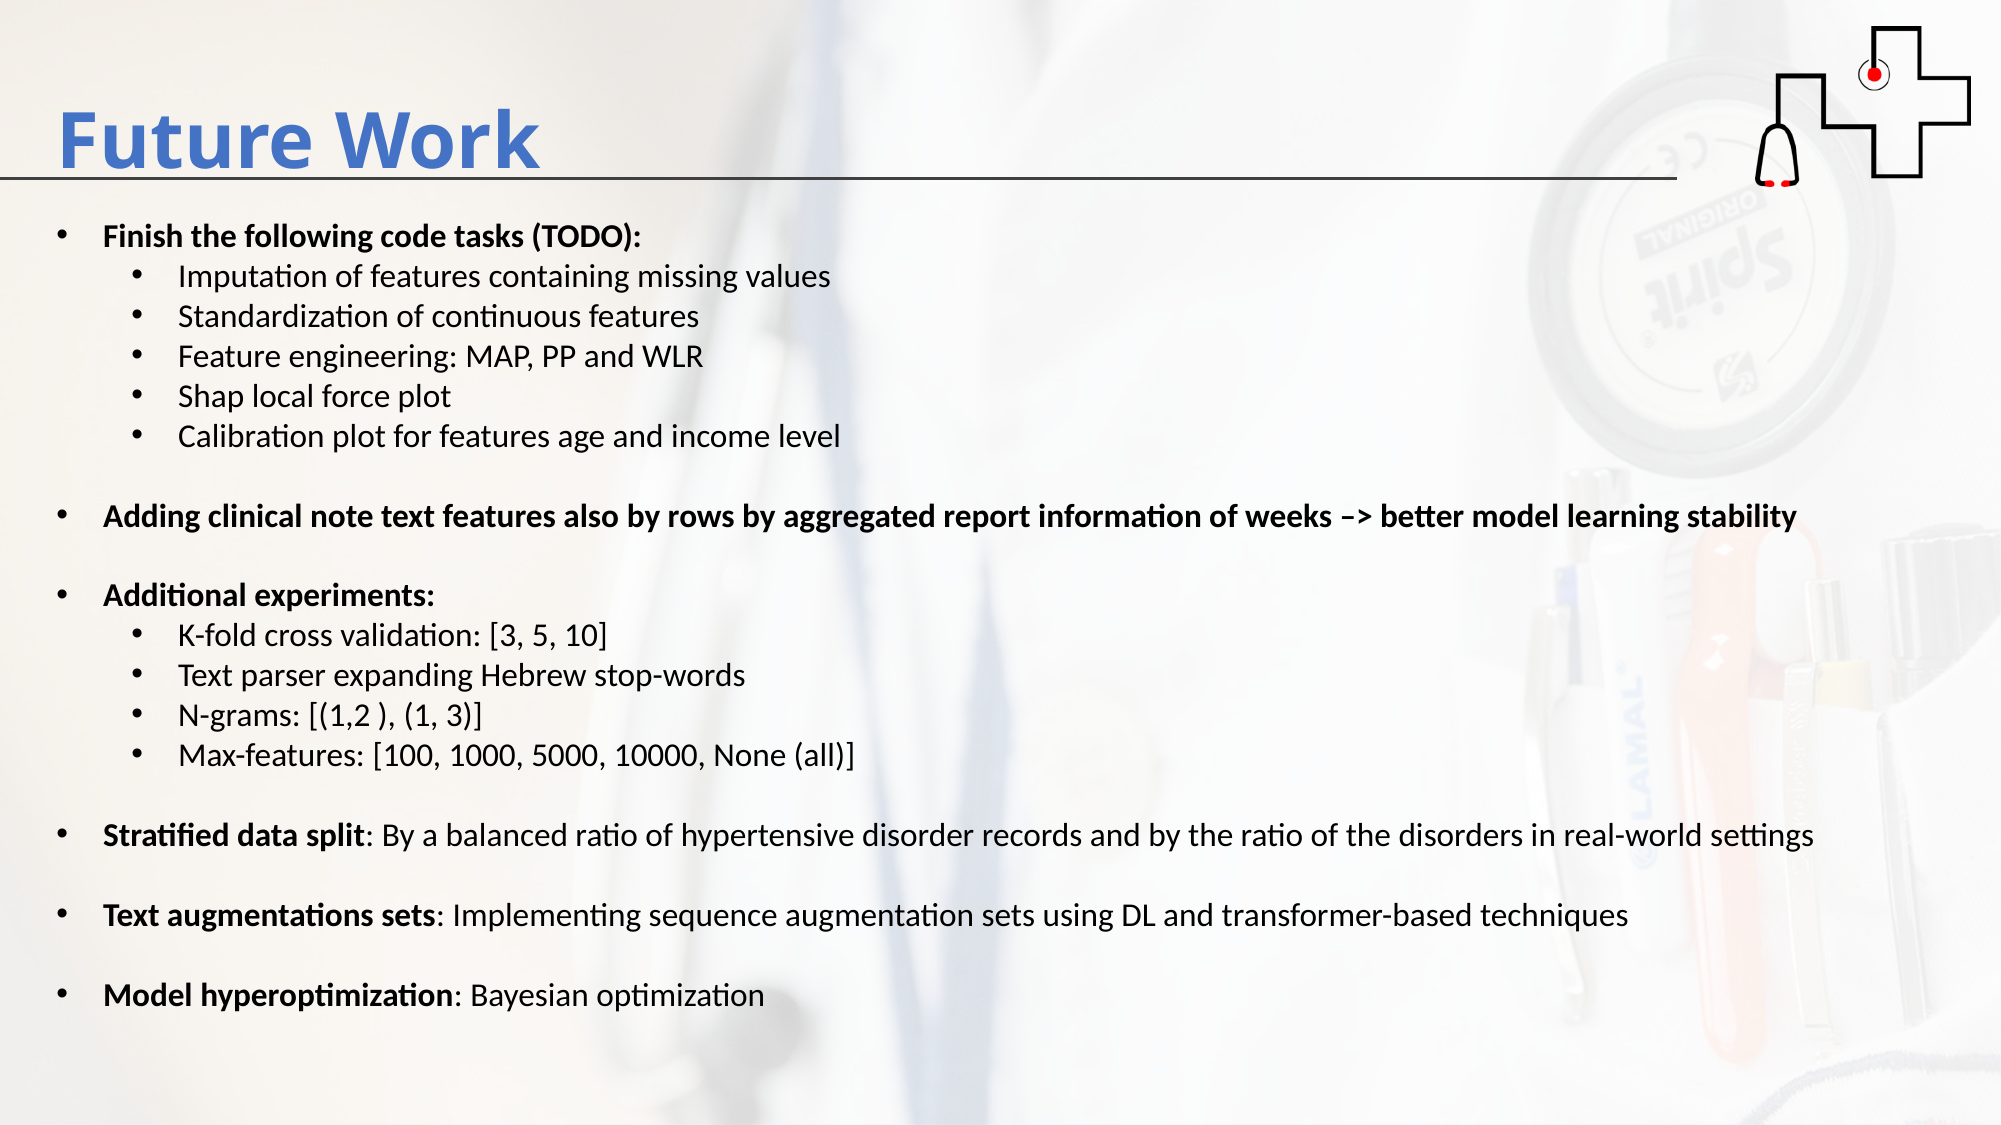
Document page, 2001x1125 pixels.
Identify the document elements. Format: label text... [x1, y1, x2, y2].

text_box Finish the following code tasks (TODO): Imputation of features containing missing values Standardization of continuous features Feature engineering: MAP, PP and WLR Shap local force plot Calibration plot for features age and income level Adding clinical note text features also by rows by aggregated report information of weeks –> better model learning stability Additional experiments: K-fold cross validation: [3, 5, 10] Text parser expanding Hebrew stop-words N-grams: [(1,2 ), (1, 3)] Max-features: [100, 1000, 5000, 10000, None (all)] Stratified data split: By a balanced ratio of hypertensive disorder records and by the ratio of the disorders in real-world settings Text augmentations sets: Implementing sequence augmentation sets using DL and transformer-based techniques Model hyperoptimization: Bayesian optimization [41, 206, 1884, 1021]
list Future Work [41, 98, 1648, 189]
picture [1755, 26, 1971, 187]
